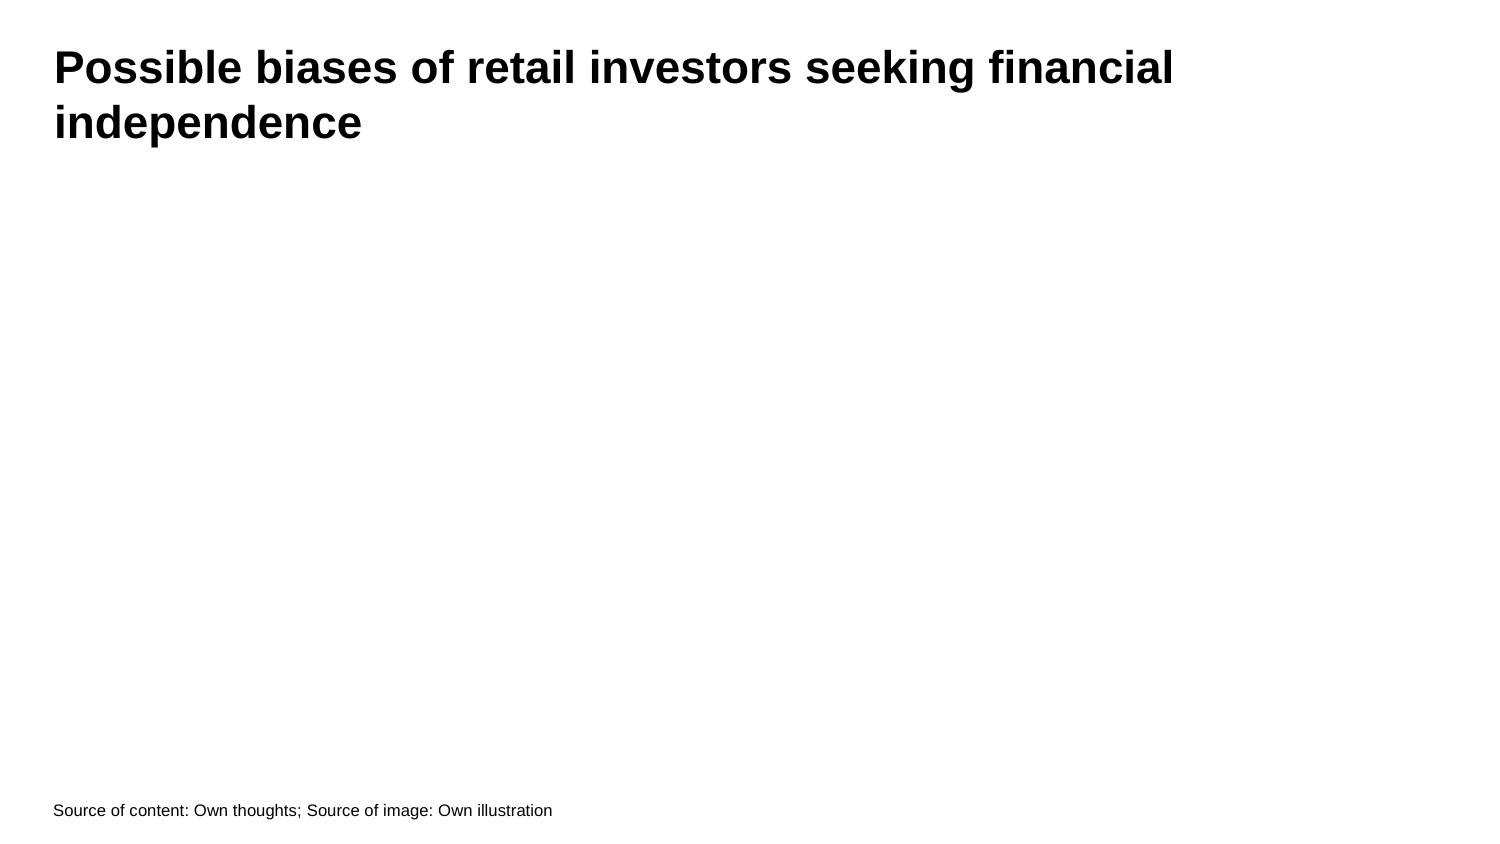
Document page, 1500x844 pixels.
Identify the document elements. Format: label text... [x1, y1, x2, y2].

text_box Possible biases of retail investors seeking financial independence [54, 38, 1447, 89]
text_box Source of content: Own thoughts; Source of image: Own illustration [53, 800, 1447, 844]
